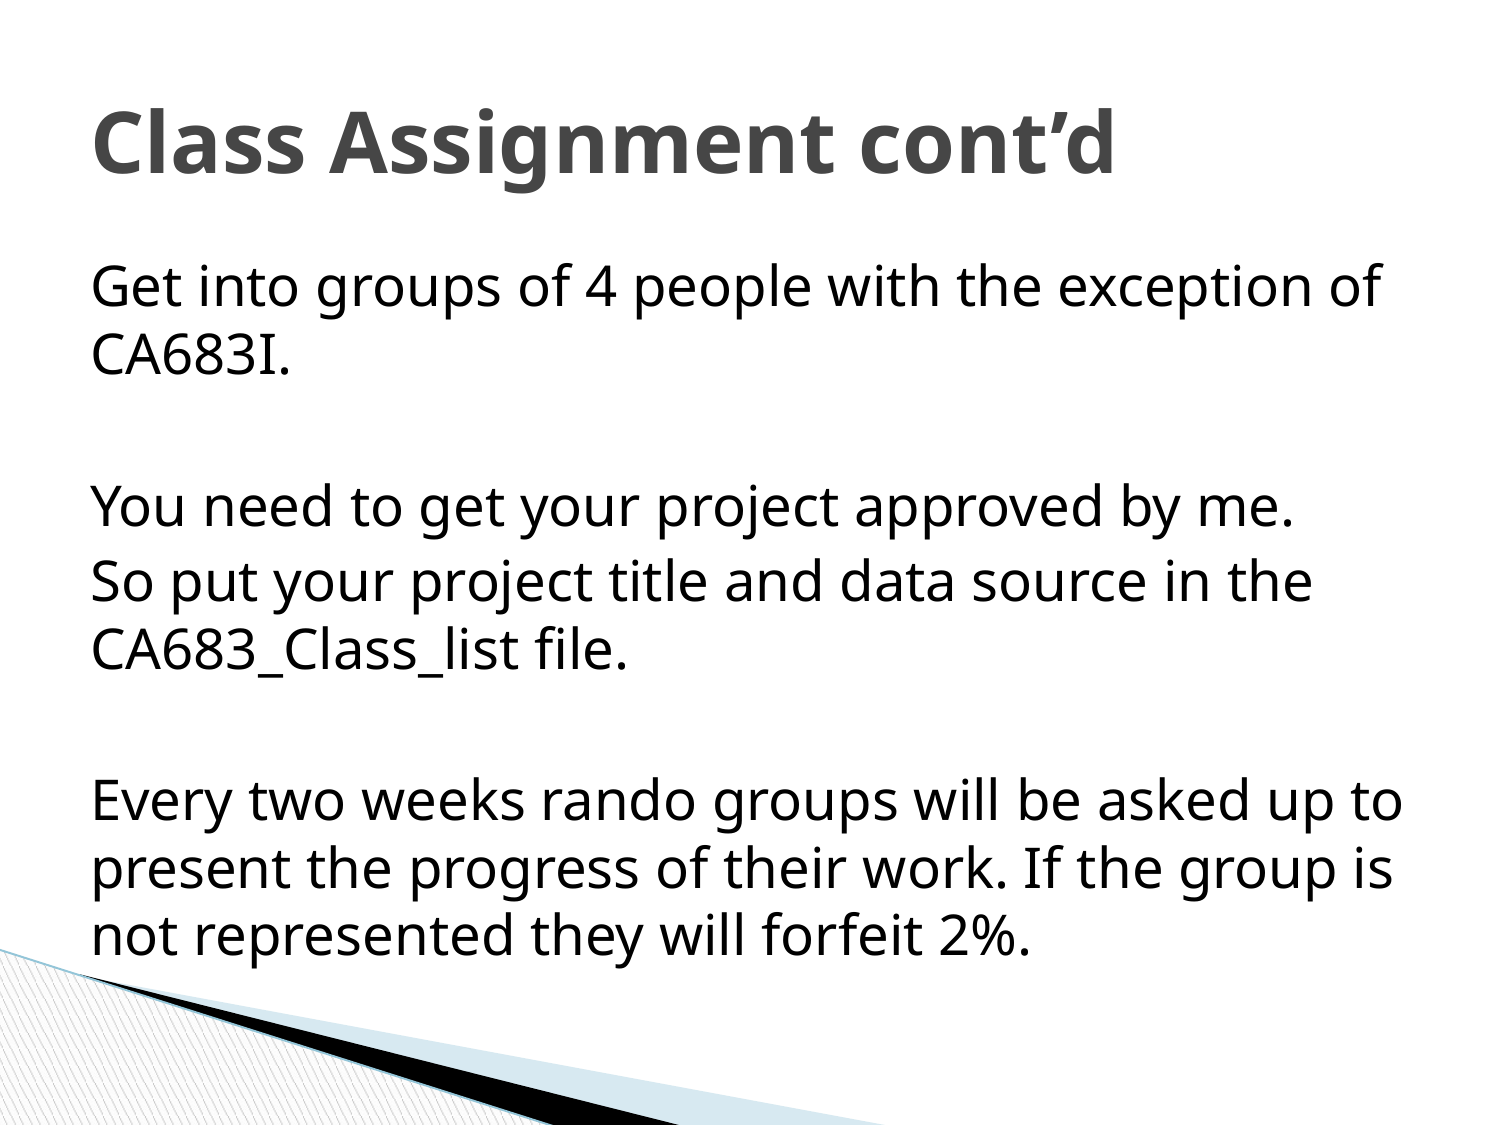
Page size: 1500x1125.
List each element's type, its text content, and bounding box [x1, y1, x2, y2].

list Get into groups of 4 people with the exception of CA683I. You need to get your project approved by me. So put your project title and data source in the CA683_Class_list file. Every two weeks rando groups will be asked up to present the progress of their work. If the group is not represented they will forfeit 2%. [75, 243, 1425, 986]
title Class Assignment cont’d [75, 45, 1425, 233]
